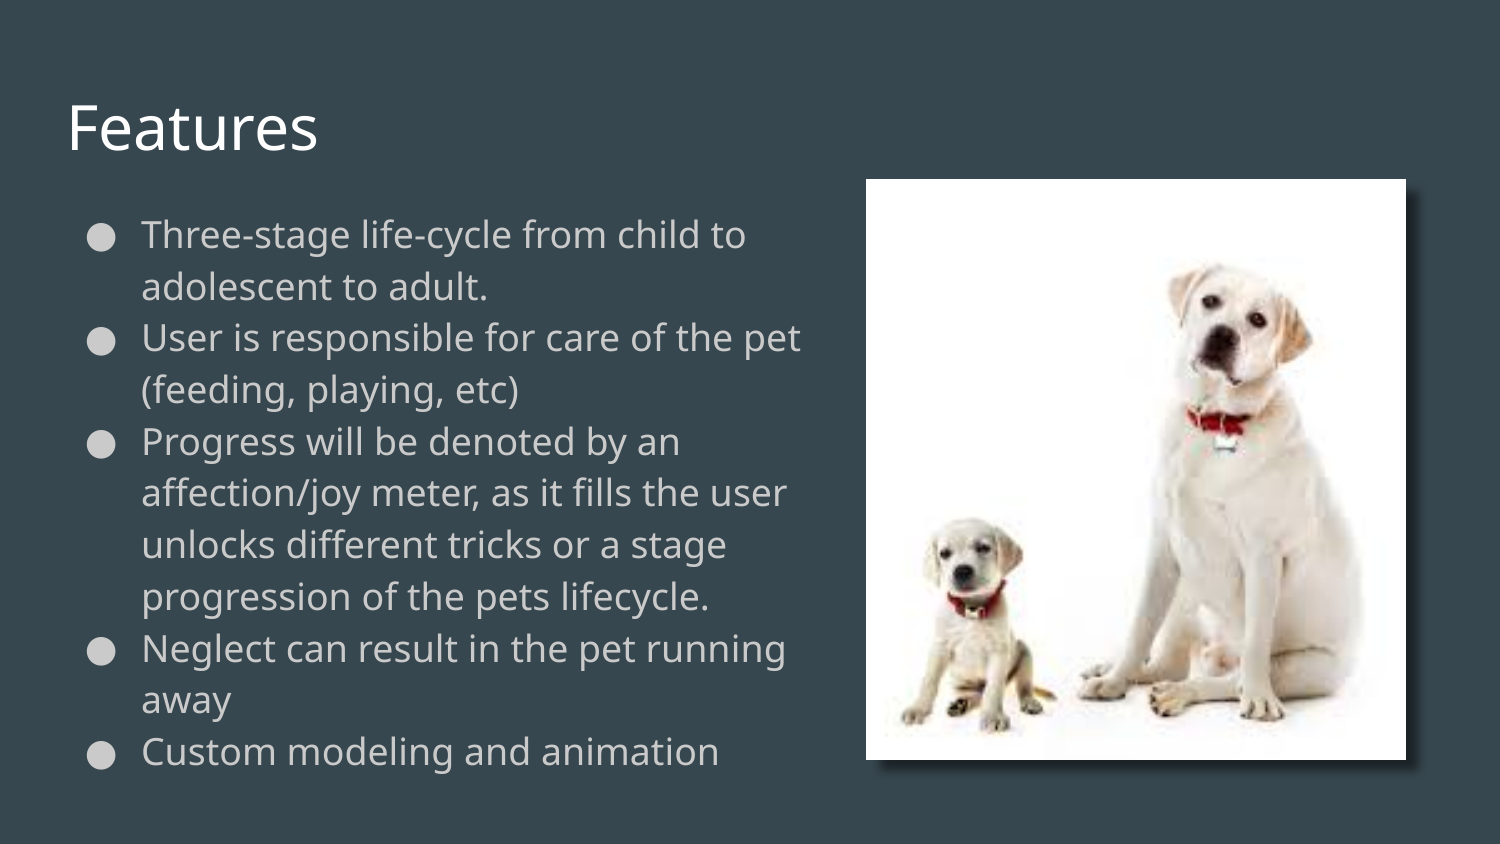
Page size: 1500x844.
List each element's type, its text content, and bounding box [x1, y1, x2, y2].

title Features [51, 72, 1449, 167]
picture [866, 179, 1407, 760]
list Three-stage life-cycle from child to adolescent to adult. User is responsible for care of the pet (feeding, playing, etc) Progress will be denoted by an affection/joy meter, as it fills the user unlocks different tricks or a stage progression of the pets lifecycle. Neglect can result in the pet running away Custom modeling and animation [51, 189, 861, 750]
